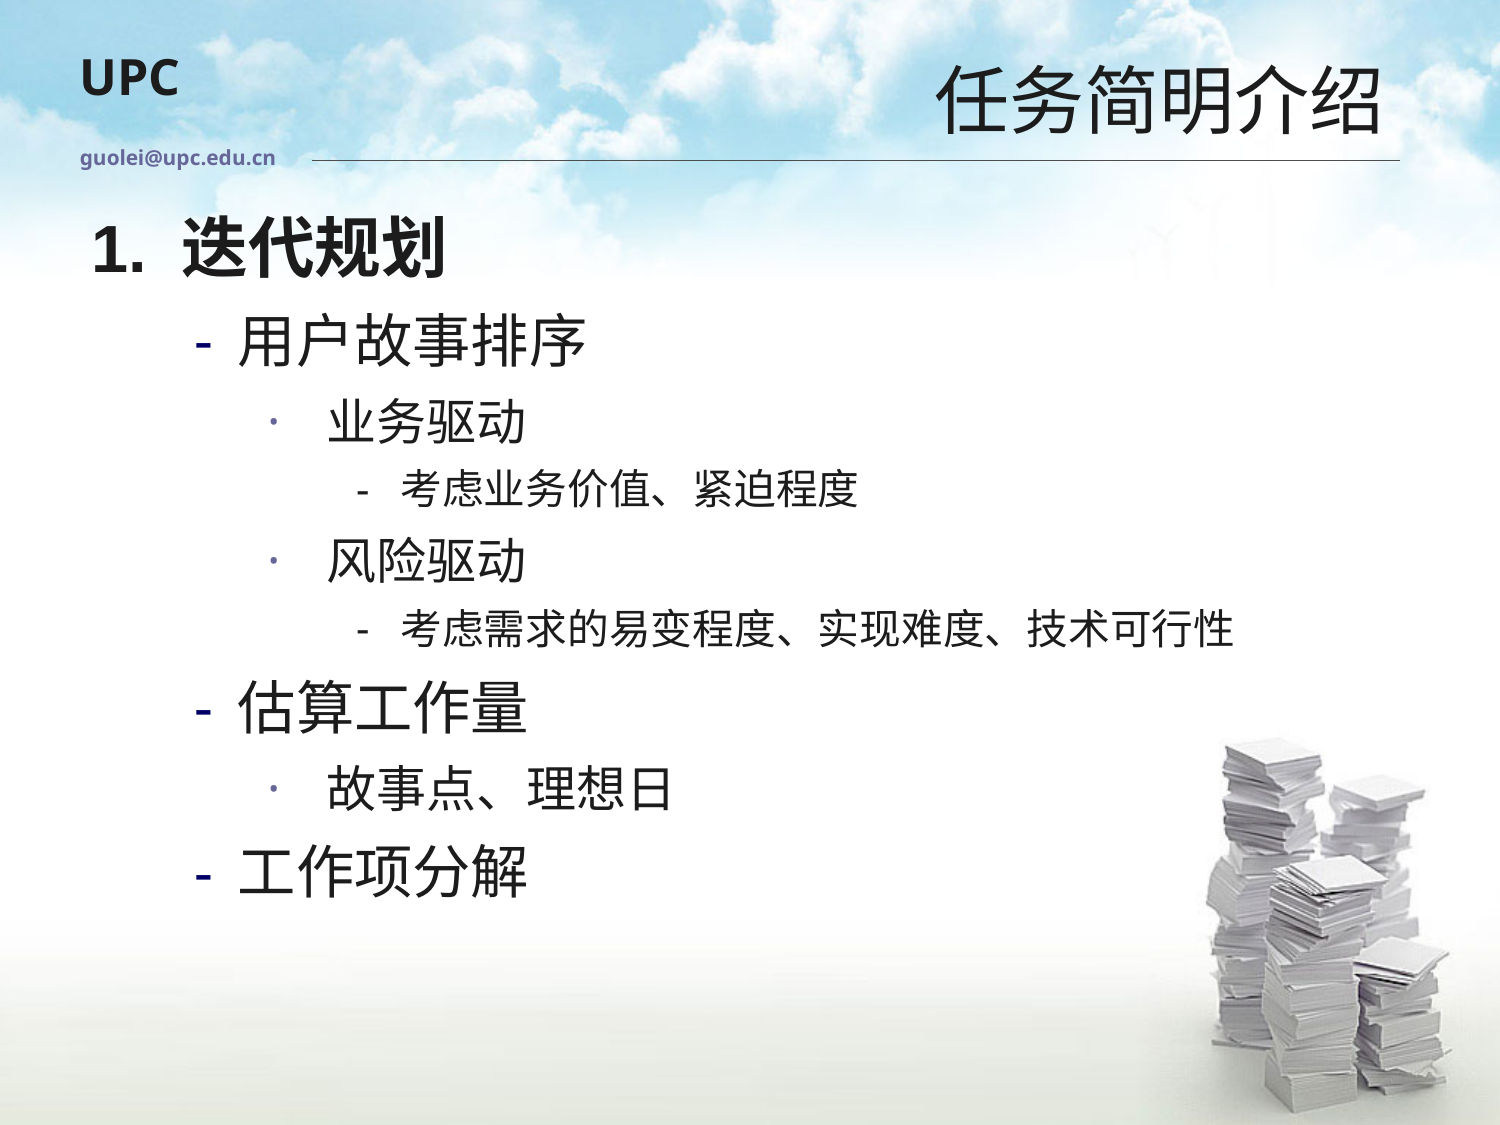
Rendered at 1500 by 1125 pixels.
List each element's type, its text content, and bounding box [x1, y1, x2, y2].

title 任务简明介绍 [103, 52, 1400, 145]
slide_number guolei@upc.edu.cn [64, 137, 433, 190]
list 1. 迭代规划 用户故事排序 业务驱动 考虑业务价值、紧迫程度 风险驱动 考虑需求的易变程度、实现难度、技术可行性 估算工作量 故事点、理想日 工作项分解 [76, 189, 1427, 1115]
picture [0, 0, 1500, 1125]
